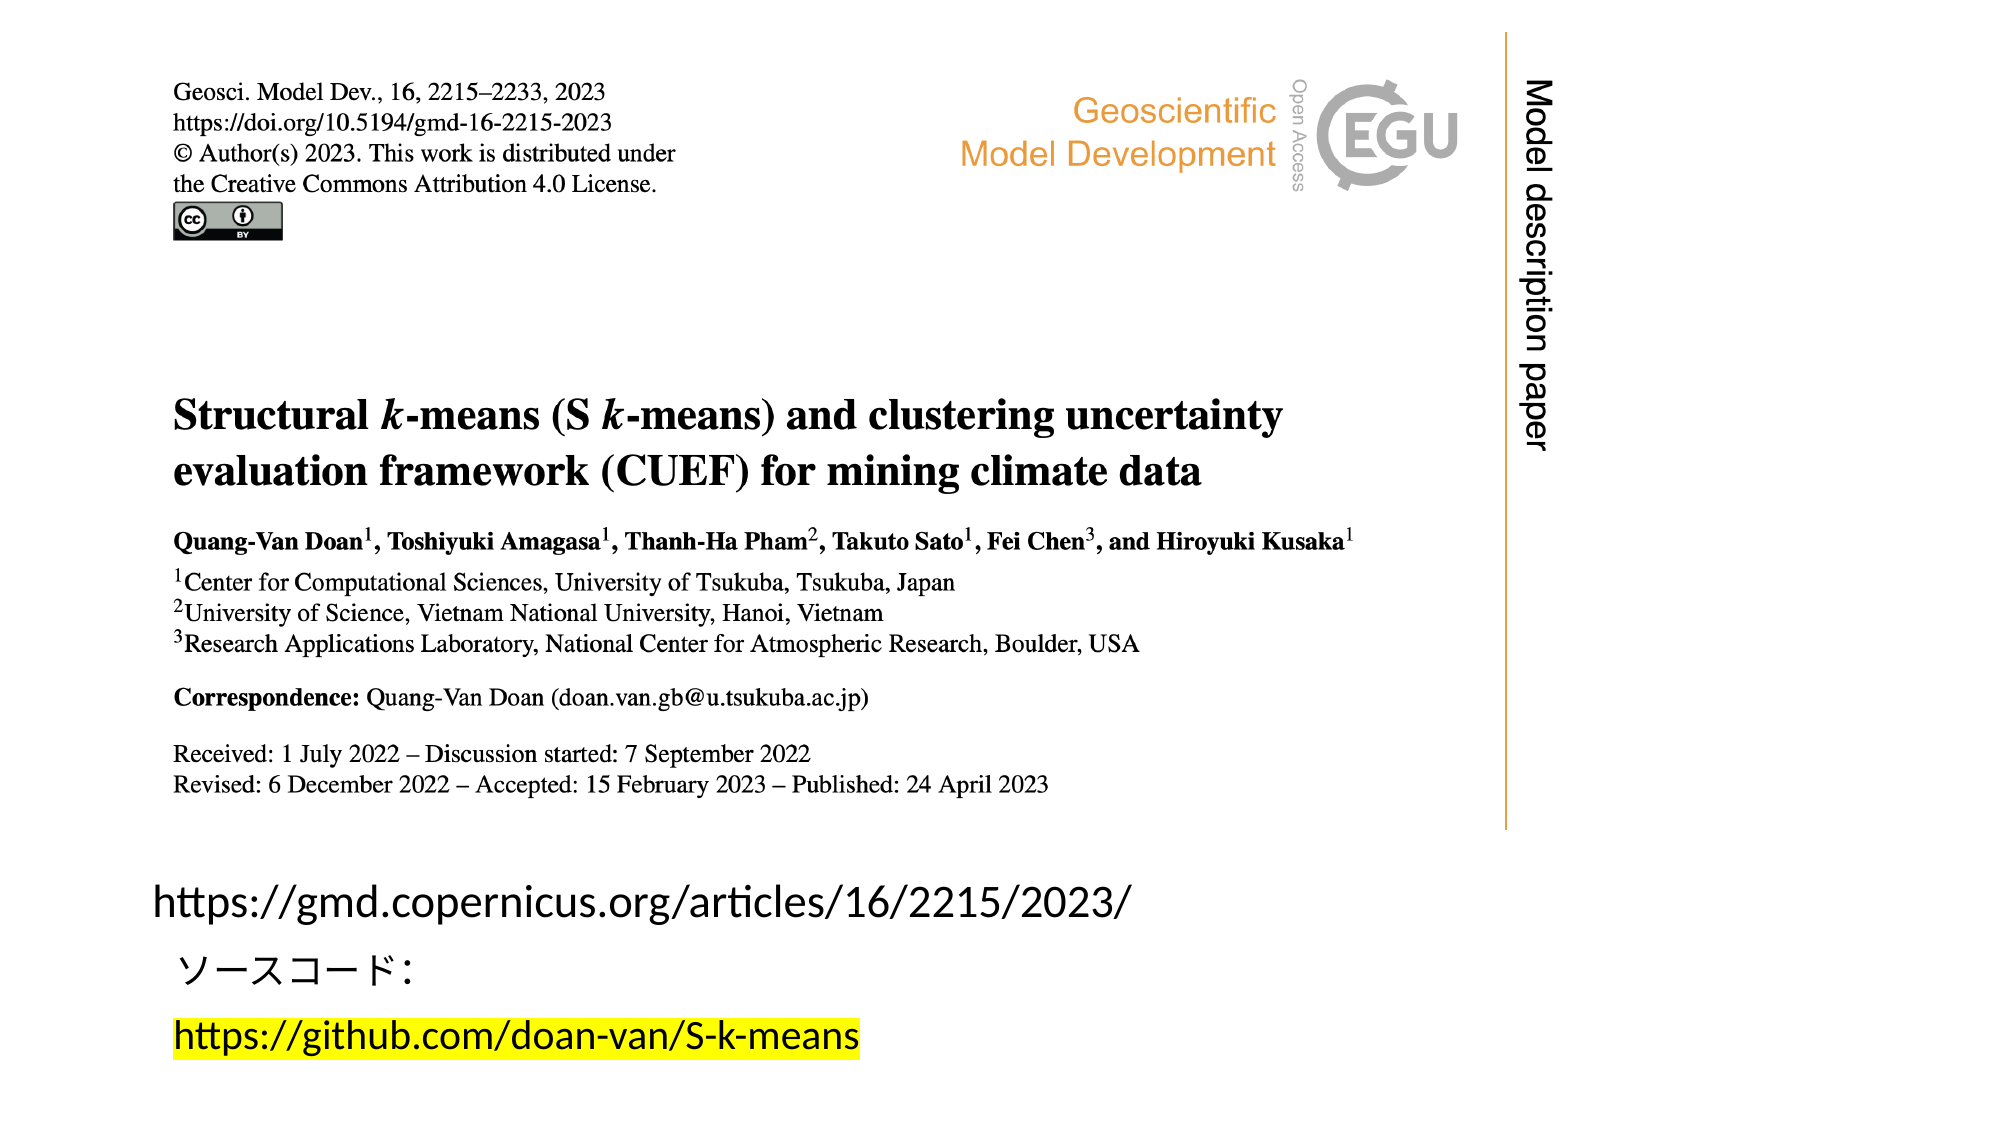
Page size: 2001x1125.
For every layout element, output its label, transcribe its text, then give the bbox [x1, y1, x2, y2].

text_box https://github.com/doan-van/S-k-means [158, 1000, 1159, 1065]
list https://gmd.copernicus.org/articles/16/2215/2023/ [137, 869, 1182, 967]
text_box ソースコード： [161, 939, 452, 1000]
picture [137, 32, 1568, 830]
